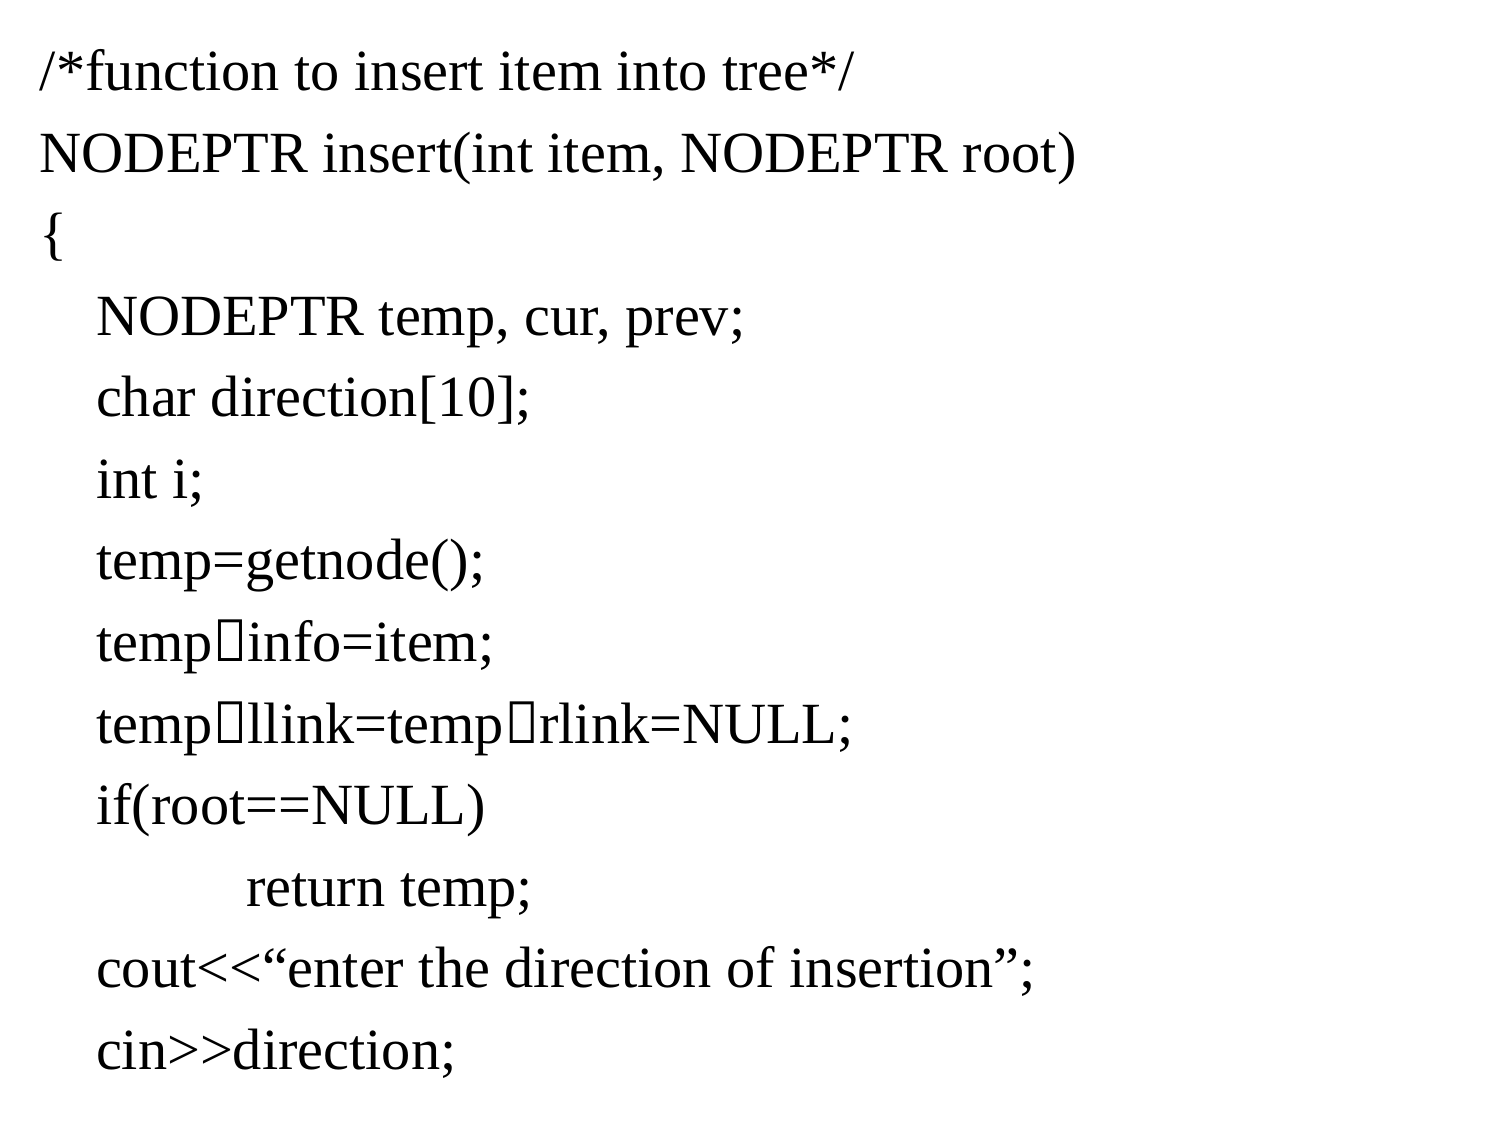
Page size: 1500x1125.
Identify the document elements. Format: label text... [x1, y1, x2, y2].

list /*function to insert item into tree*/ NODEPTR insert(int item, NODEPTR root) { NODEPTR temp, cur, prev; char direction[10]; int i; temp=getnode(); tempinfo=item; templlink=temprlink=NULL; if(root==NULL) return temp; cout<<“enter the direction of insertion”; cin>>direction; [24, 24, 1475, 1100]
